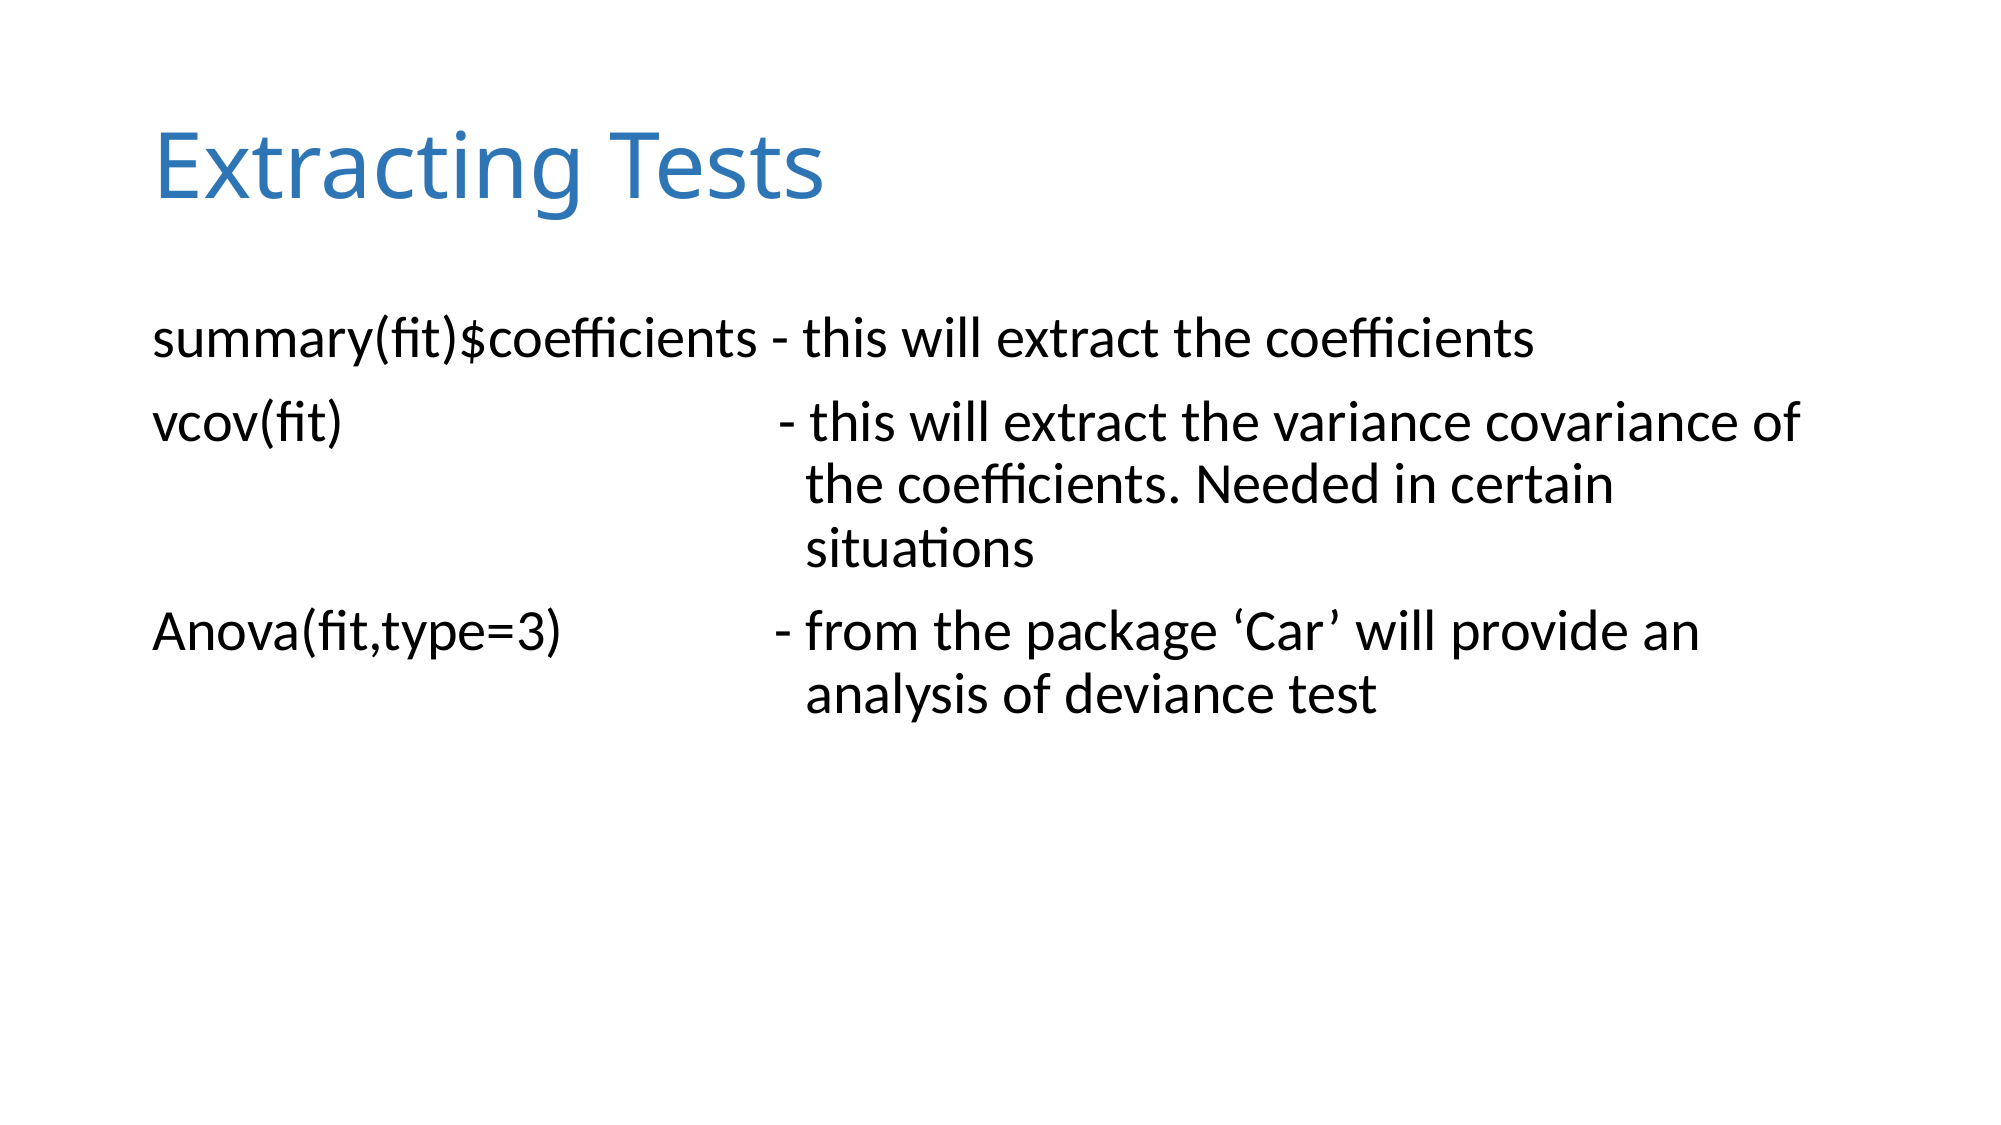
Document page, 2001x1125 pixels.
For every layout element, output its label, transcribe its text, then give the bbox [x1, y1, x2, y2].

list summary(fit)$coefficients - this will extract the coefficients vcov(fit) - this will extract the variance covariance of the coefficients. Needed in certain situations Anova(fit,type=3) - from the package ‘Car’ will provide an analysis of deviance test [137, 299, 1863, 1014]
title Extracting Tests [137, 59, 1863, 278]
